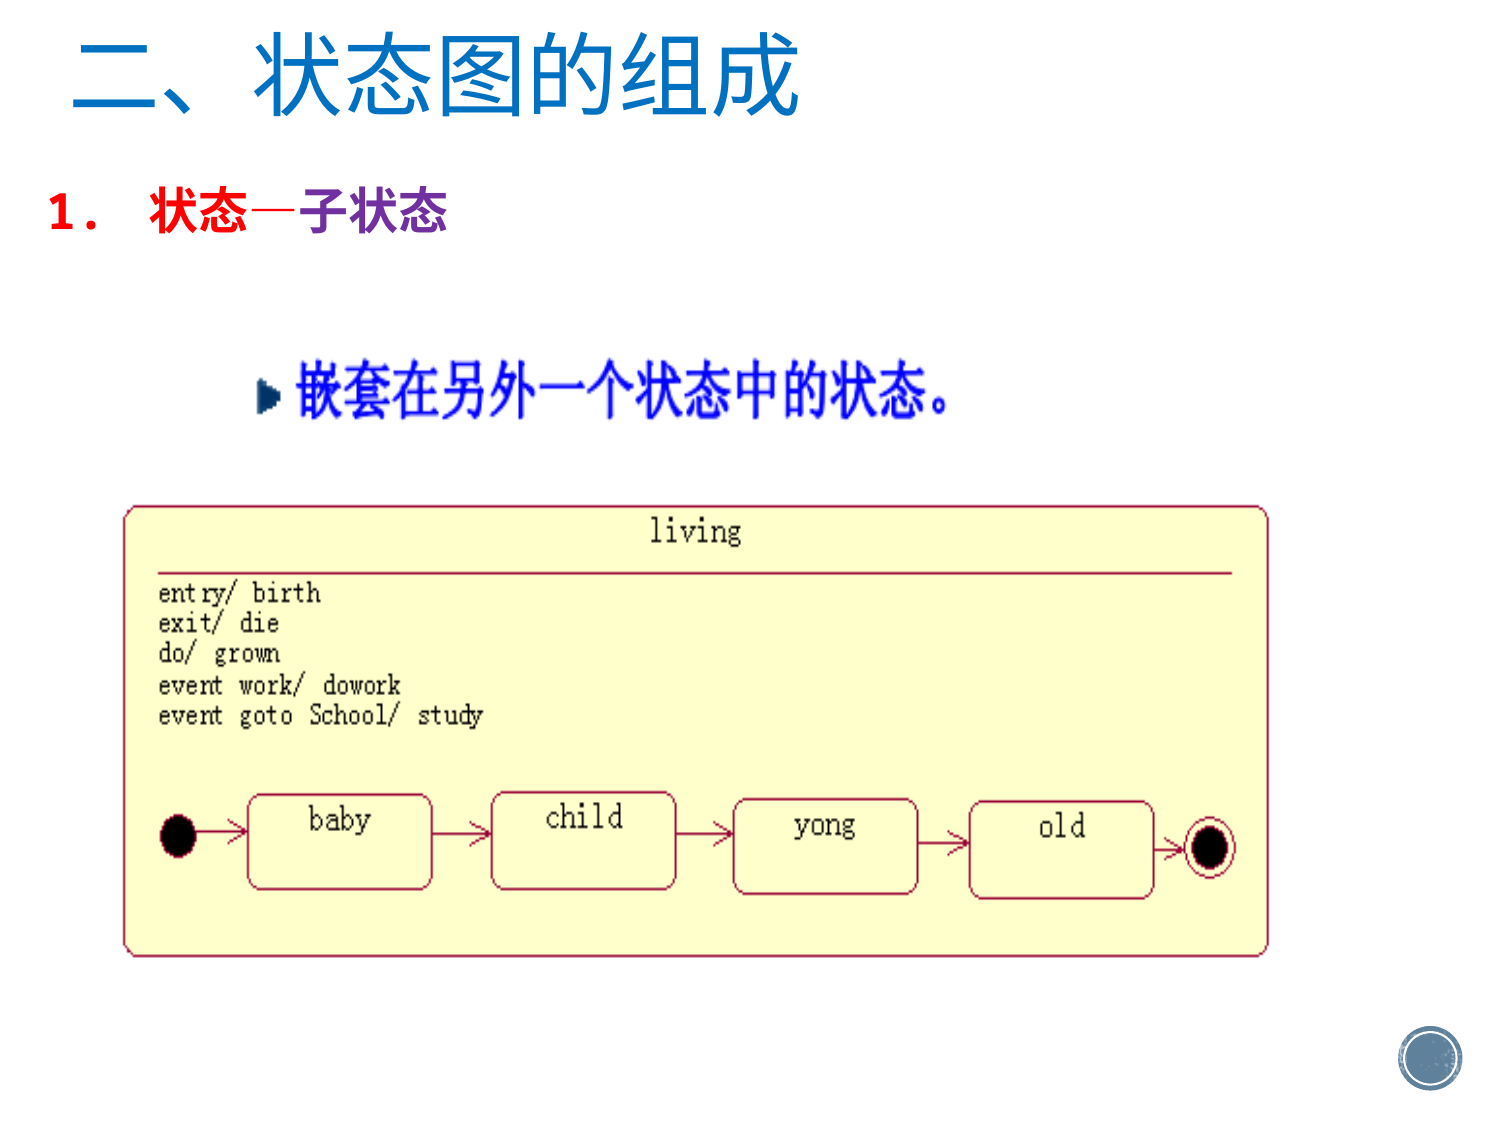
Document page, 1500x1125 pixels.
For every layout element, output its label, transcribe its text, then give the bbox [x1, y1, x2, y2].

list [112, 503, 1274, 965]
picture [234, 346, 972, 435]
text_box 1. 状态—子状态 [31, 172, 1071, 241]
text_box 二、状态图的组成 [53, 21, 1329, 139]
